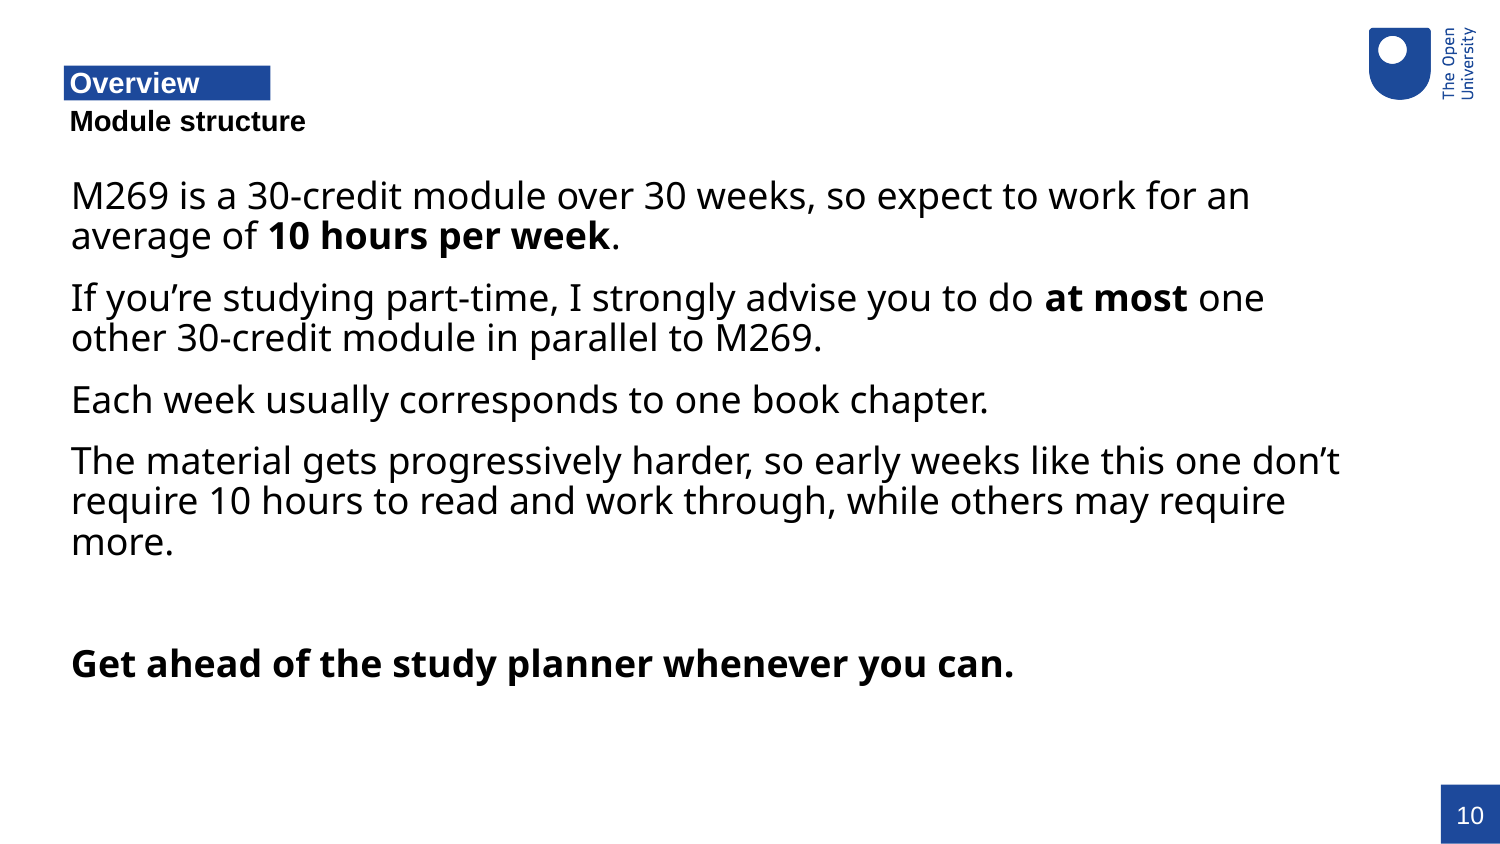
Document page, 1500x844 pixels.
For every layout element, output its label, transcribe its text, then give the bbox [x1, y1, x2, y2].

list Module structure [63, 100, 1367, 142]
list M269 is a 30-credit module over 30 weeks, so expect to work for an average of 10 hours per week. If you’re studying part-time, I strongly advise you to do at most one other 30-credit module in parallel to M269. Each week usually corresponds to one book chapter. The material gets progressively harder, so early weeks like this one don’t require 10 hours to read and work through, while others may require more. Get ahead of the study planner whenever you can. [70, 177, 1367, 785]
title Overview [63, 65, 271, 100]
slide_number 10 [1440, 784, 1500, 844]
picture [1369, 27, 1476, 100]
